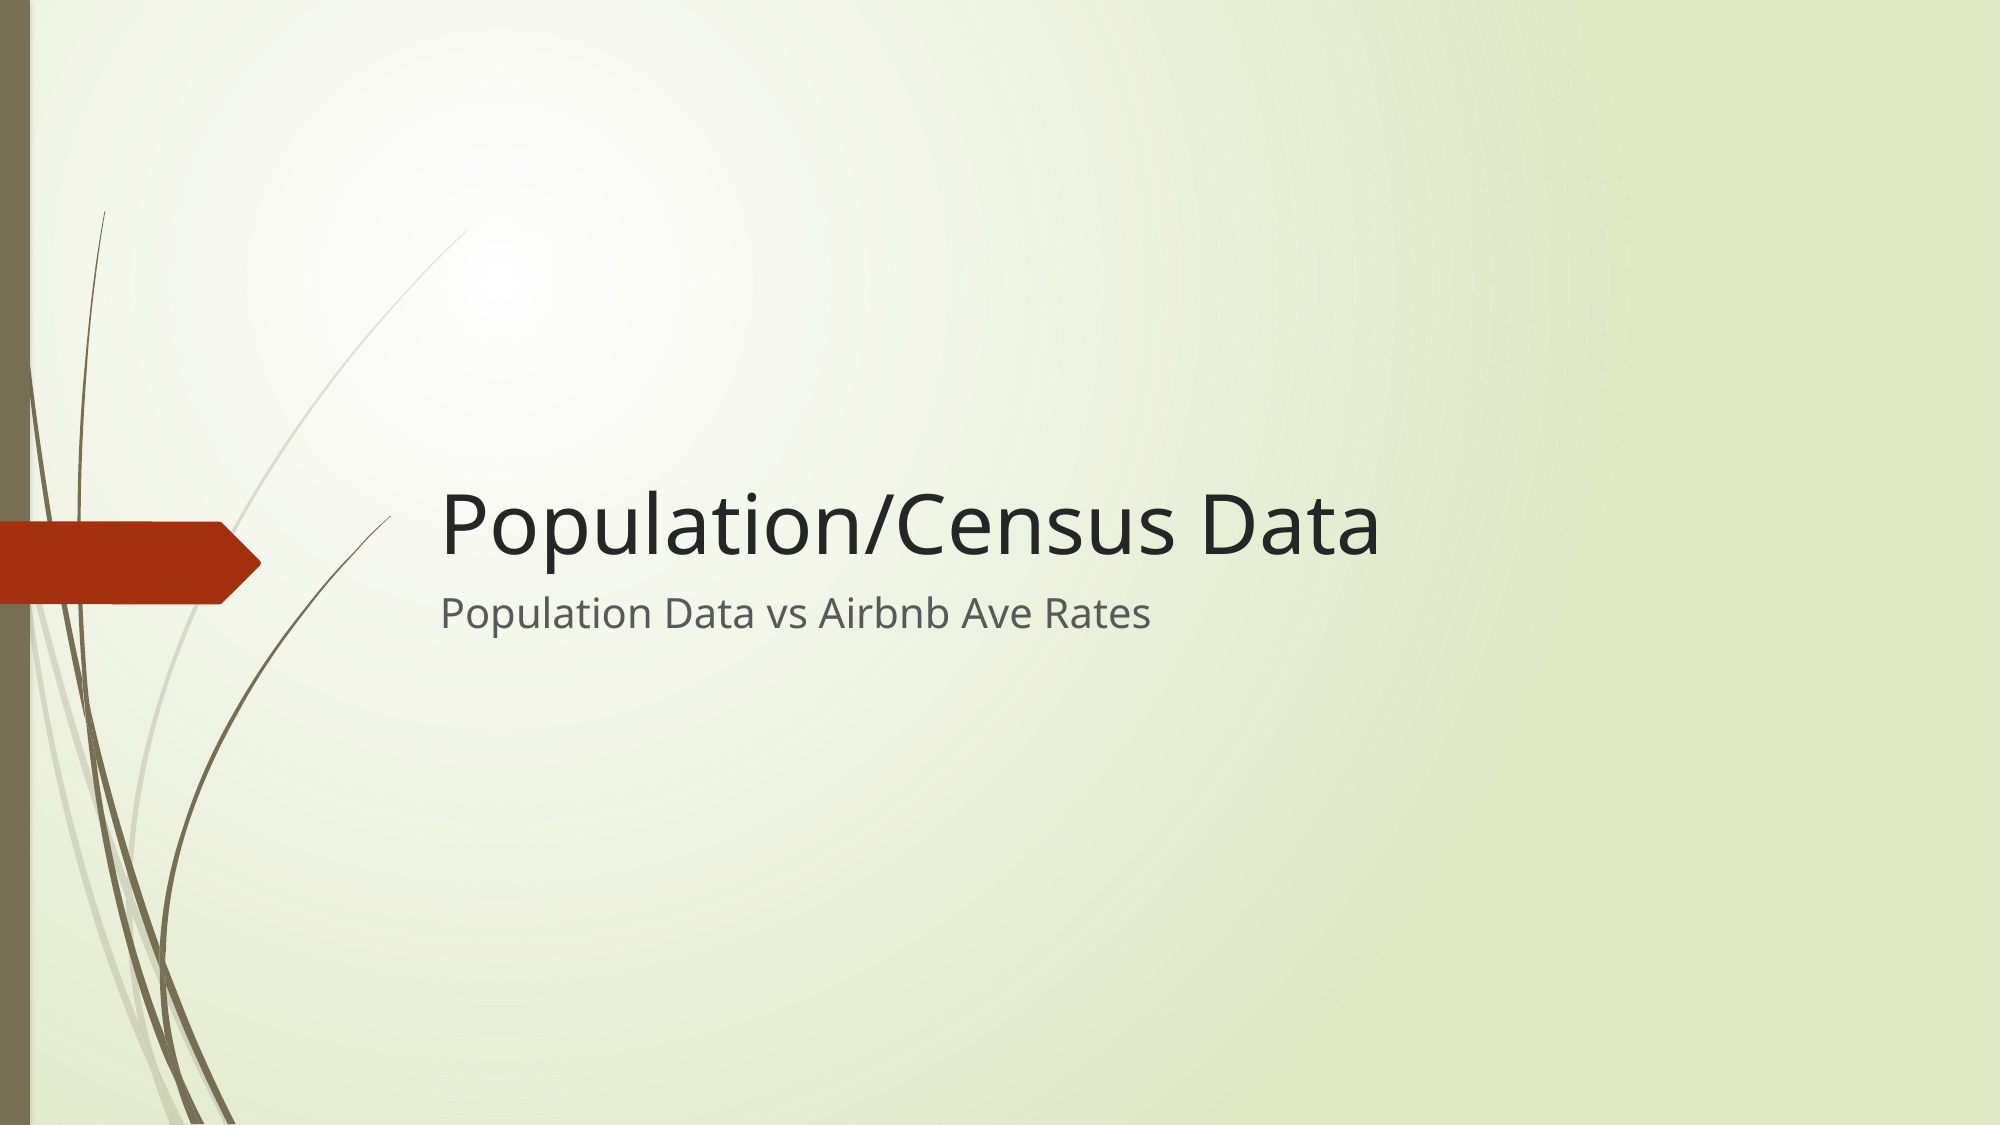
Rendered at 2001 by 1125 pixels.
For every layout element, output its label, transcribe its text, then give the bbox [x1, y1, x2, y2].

title Population/Census Data [424, 337, 1888, 579]
list Population Data vs Airbnb Ave Rates [424, 579, 1888, 721]
